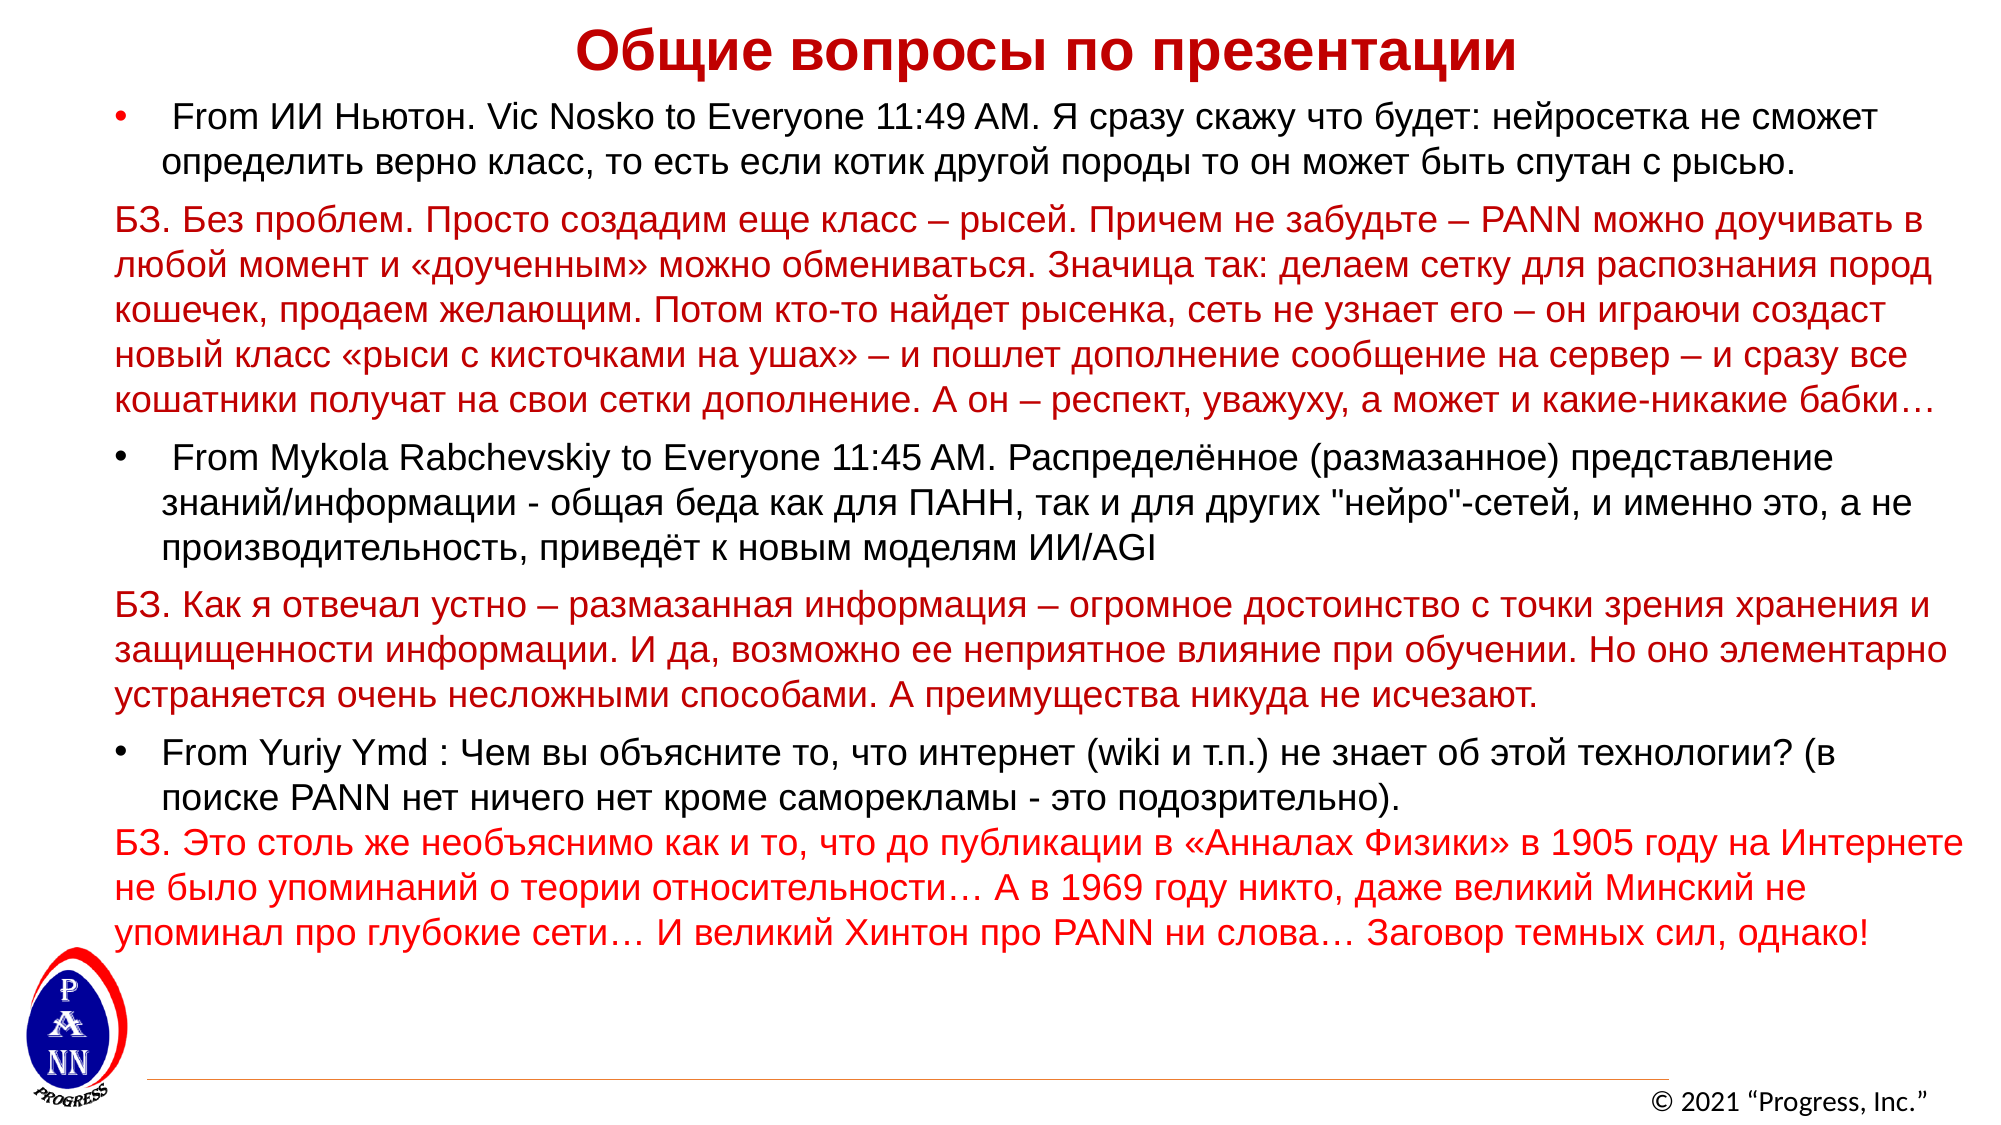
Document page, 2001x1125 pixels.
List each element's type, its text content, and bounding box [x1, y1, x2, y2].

text_box Общие вопросы по презентации [213, 0, 1731, 90]
text_box From ИИ Ньютон. Vic Nosko to Everyone 11:49 AM. Я сразу скажу что будет: нейросетка не сможет определить верно класс, то есть если котик другой породы то он может быть спутан с рысью. БЗ. Без проблем. Просто создадим еще класс – рысей. Причем не забудьте – PANN можно доучивать в любой момент и «доученным» можно обмениваться. Значица так: делаем сетку для распознания пород кошечек, продаем желающим. Потом кто-то найдет рысенка, сеть не узнает его – он играючи создаст новый класс «рыси с кисточками на ушах» – и пошлет дополнение сообщение на сервер – и сразу все кошатники получат на свои сетки дополнение. А он – респект, уважуху, а может и какие-никакие бабки… From Mykola Rabchevskiy to Everyone 11:45 AM. Распределённое (размазанное) представление знаний/информации - общая беда как для ПАНН, так и для других "нейро"-сетей, и именно это, а не производительность, приведёт к новым моделям ИИ/AGI БЗ. Как я отвечал устно – размазанная информация – огромное достоинство с точки зрения хранения и защищенности информации. И да, возможно ее неприятное влияние при обучении. Но оно элементарно устраняется очень несложными способами. А преимущества никуда не исчезают. From Yuriy Ymd : Чем вы объясните то, что интернет (wiki и т.п.) не знает об этой технологии? (в поиске PANN нет ничего нет кроме саморекламы - это подозрительно). БЗ. Это столь же необъяснимо как и то, что до публикации в «Анналах Физики» в 1905 году на Интернете не было упоминаний о теории относительности… А в 1969 году никто, даже великий Минский не упоминал про глубокие сети… И великий Хинтон про PANN ни слова… Заговор темных сил, однако! [99, 85, 1981, 961]
